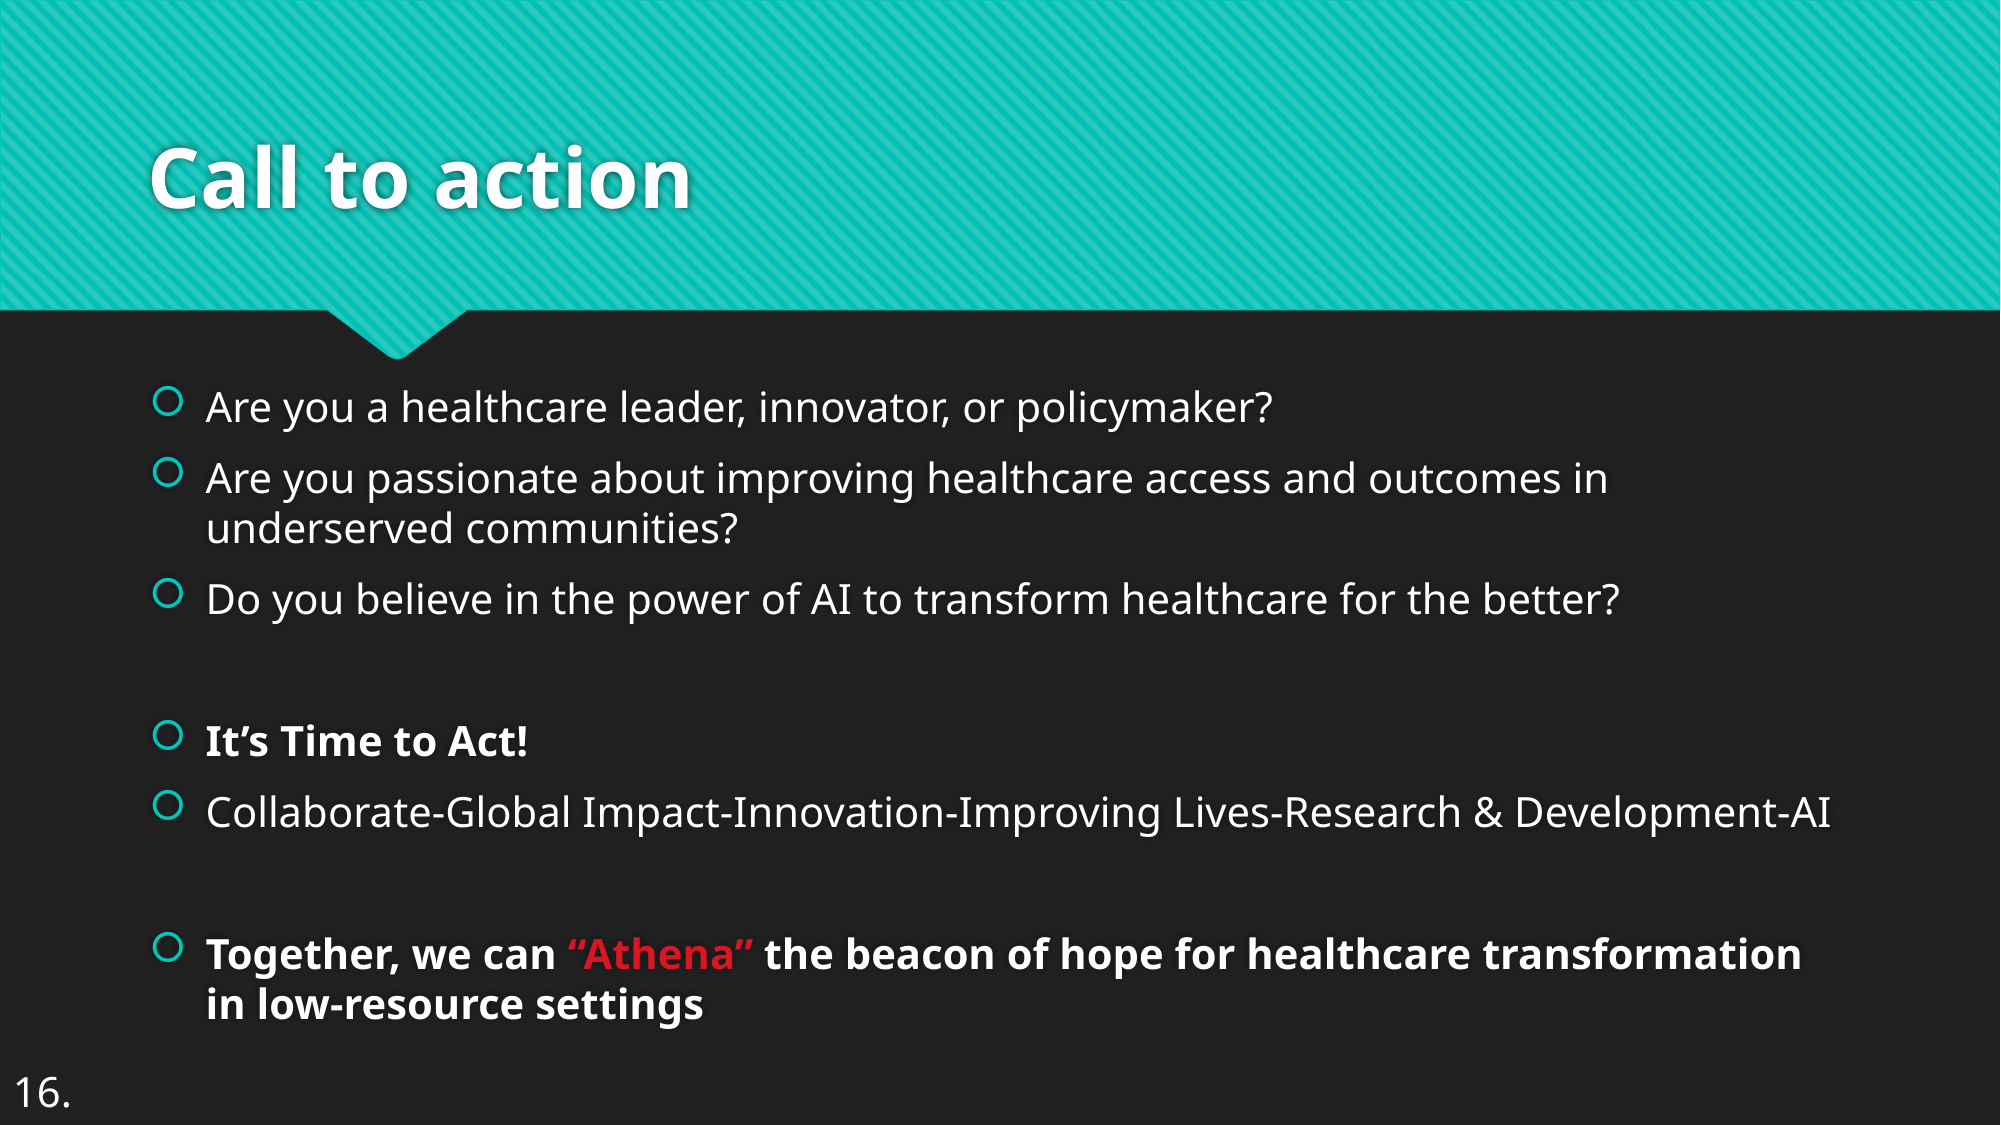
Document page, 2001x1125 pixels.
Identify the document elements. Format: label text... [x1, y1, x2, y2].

slide_number 16. [0, 1044, 88, 1125]
title Call to action [132, 73, 1868, 233]
list Are you a healthcare leader, innovator, or policymaker? Are you passionate about improving healthcare access and outcomes in underserved communities? Do you believe in the power of AI to transform healthcare for the better? It’s Time to Act! Collaborate-Global Impact-Innovation-Improving Lives-Research & Development-AI Together, we can “Athena” the beacon of hope for healthcare transformation in low-resource settings [134, 364, 1866, 1045]
